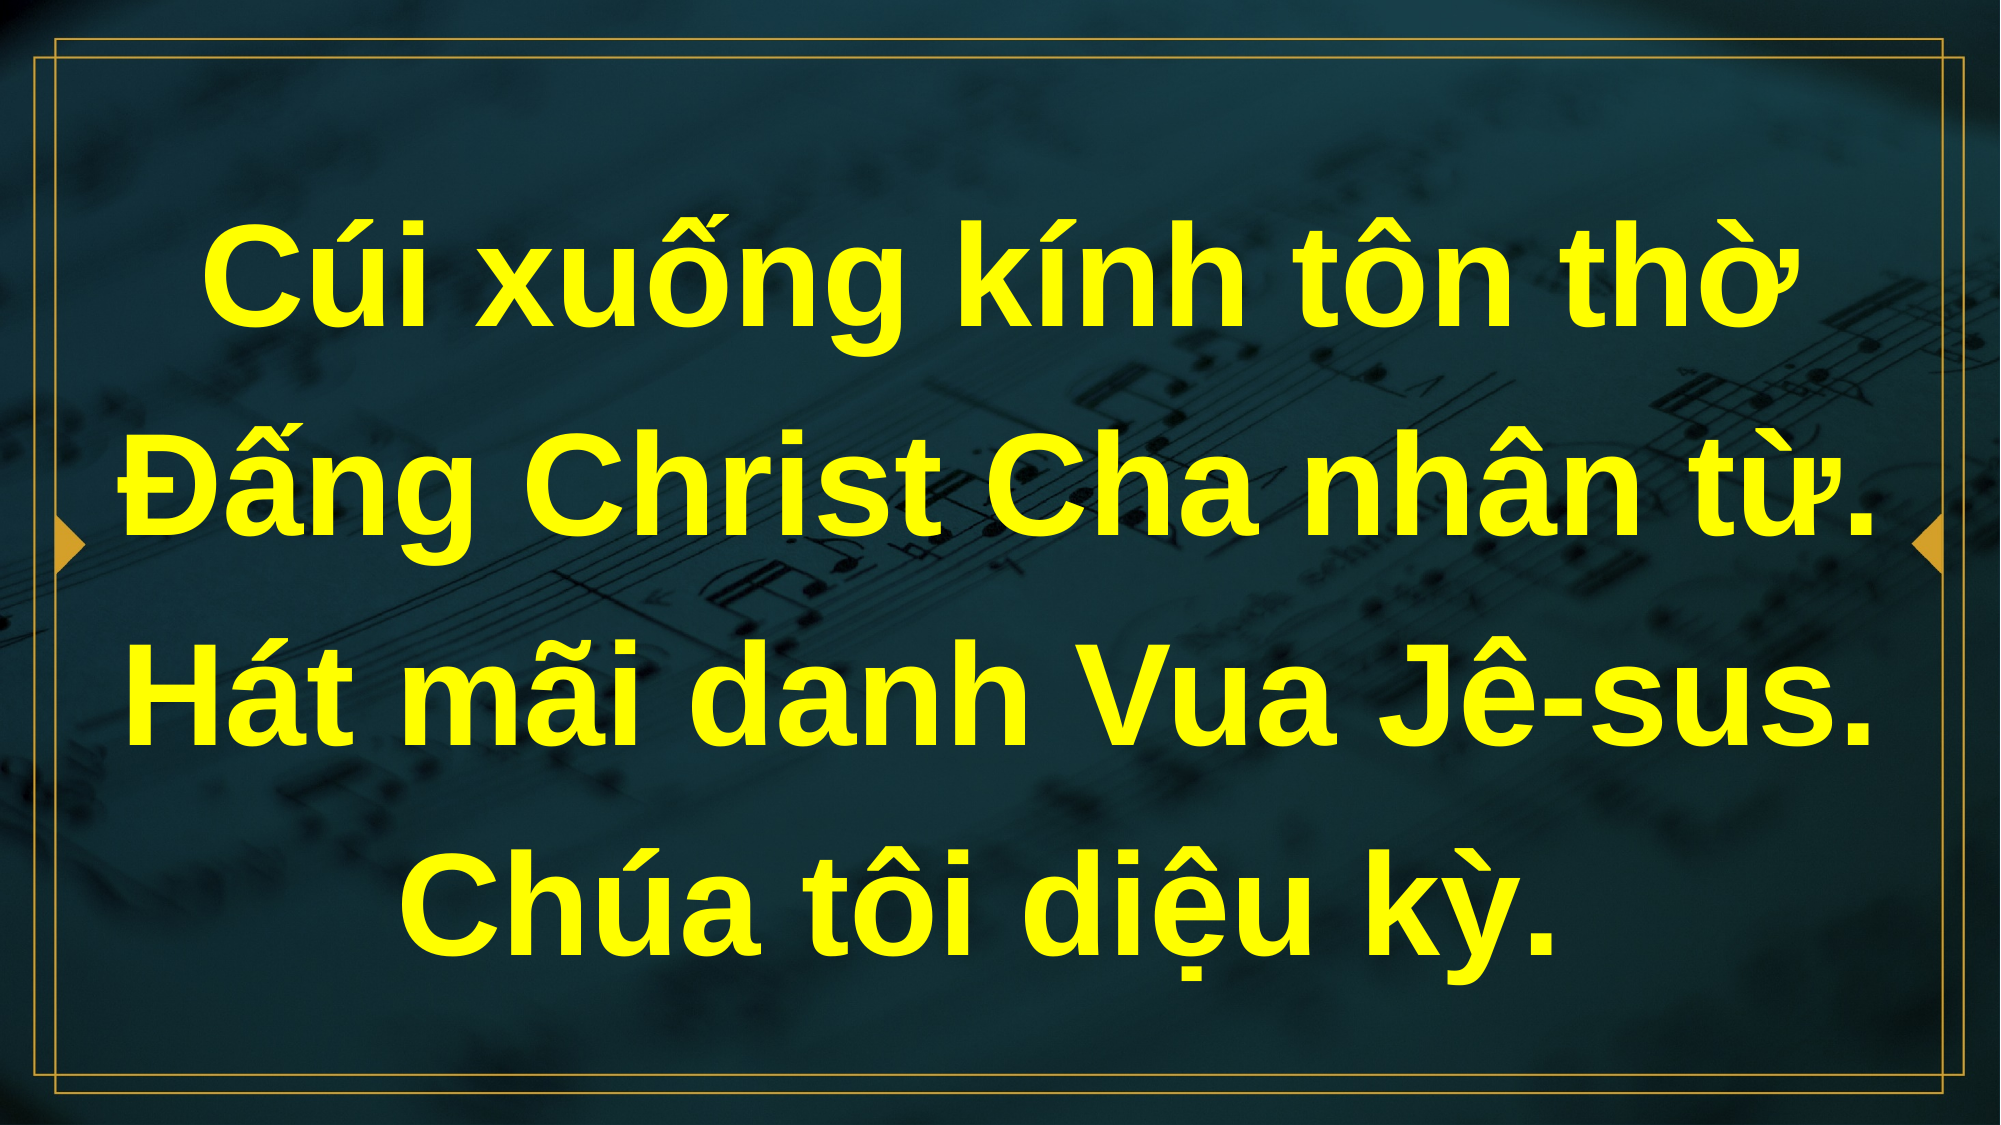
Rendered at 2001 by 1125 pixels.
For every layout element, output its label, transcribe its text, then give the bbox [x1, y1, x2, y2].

title Cúi xuống kính tôn thờ Đấng Christ Cha nhân từ. Hát mãi danh Vua Jê-sus. Chúa tôi diệu kỳ. [55, 53, 1945, 1077]
picture [0, 0, 2000, 1125]
